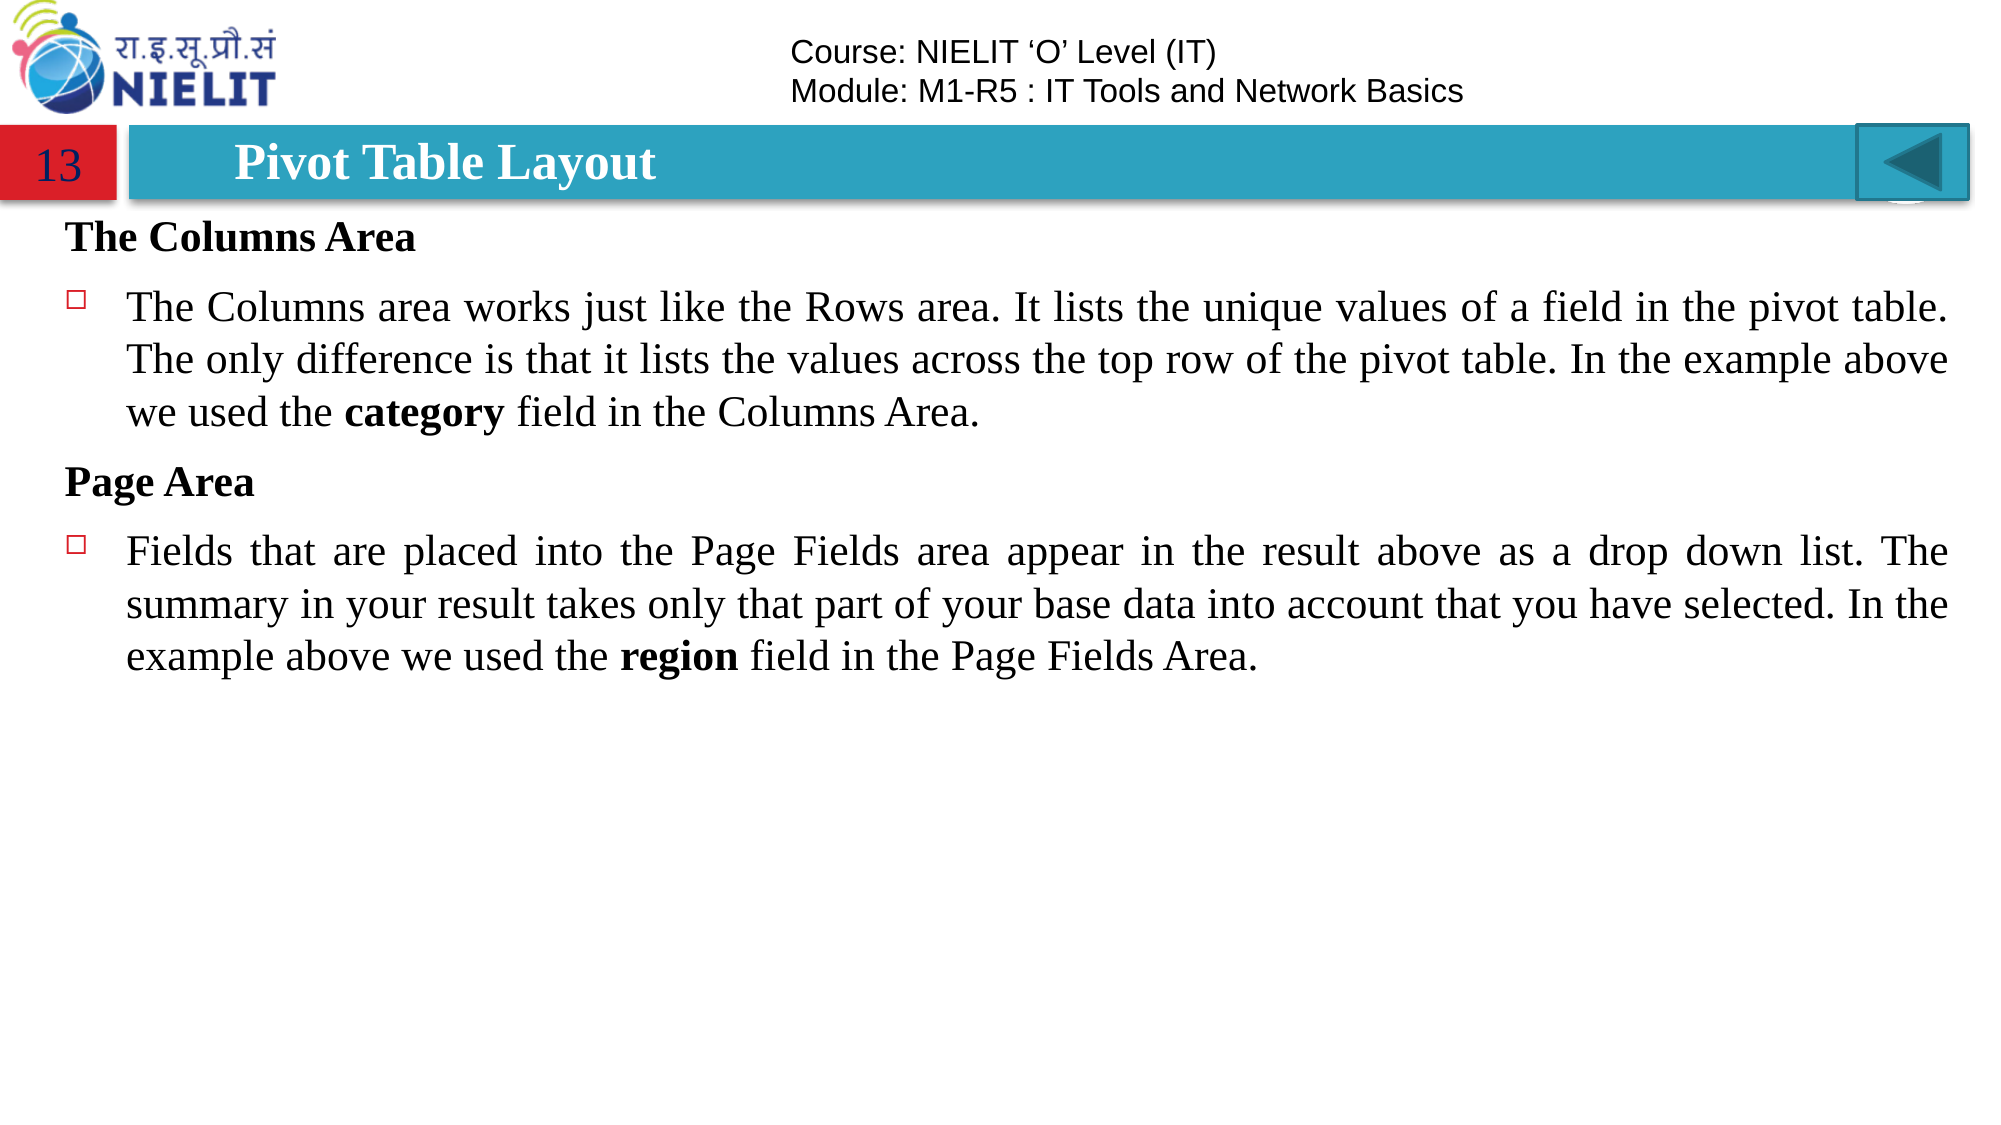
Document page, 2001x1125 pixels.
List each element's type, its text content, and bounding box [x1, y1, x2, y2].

picture [12, 0, 276, 114]
slide_number 13 [0, 125, 117, 200]
title Pivot Table Layout [216, 125, 1969, 199]
list The Columns Area The Columns area works just like the Rows area. It lists the unique values of a field in the pivot table. The only difference is that it lists the values across the top row of the pivot table. In the example above we used the category field in the Columns Area. Page Area Fields that are placed into the Page Fields area appear in the result above as a drop down list. The summary in your result takes only that part of your base data into account that you have selected. In the example above we used the region field in the Page Fields Area. [46, 199, 1969, 1005]
picture [307, 10, 1891, 121]
